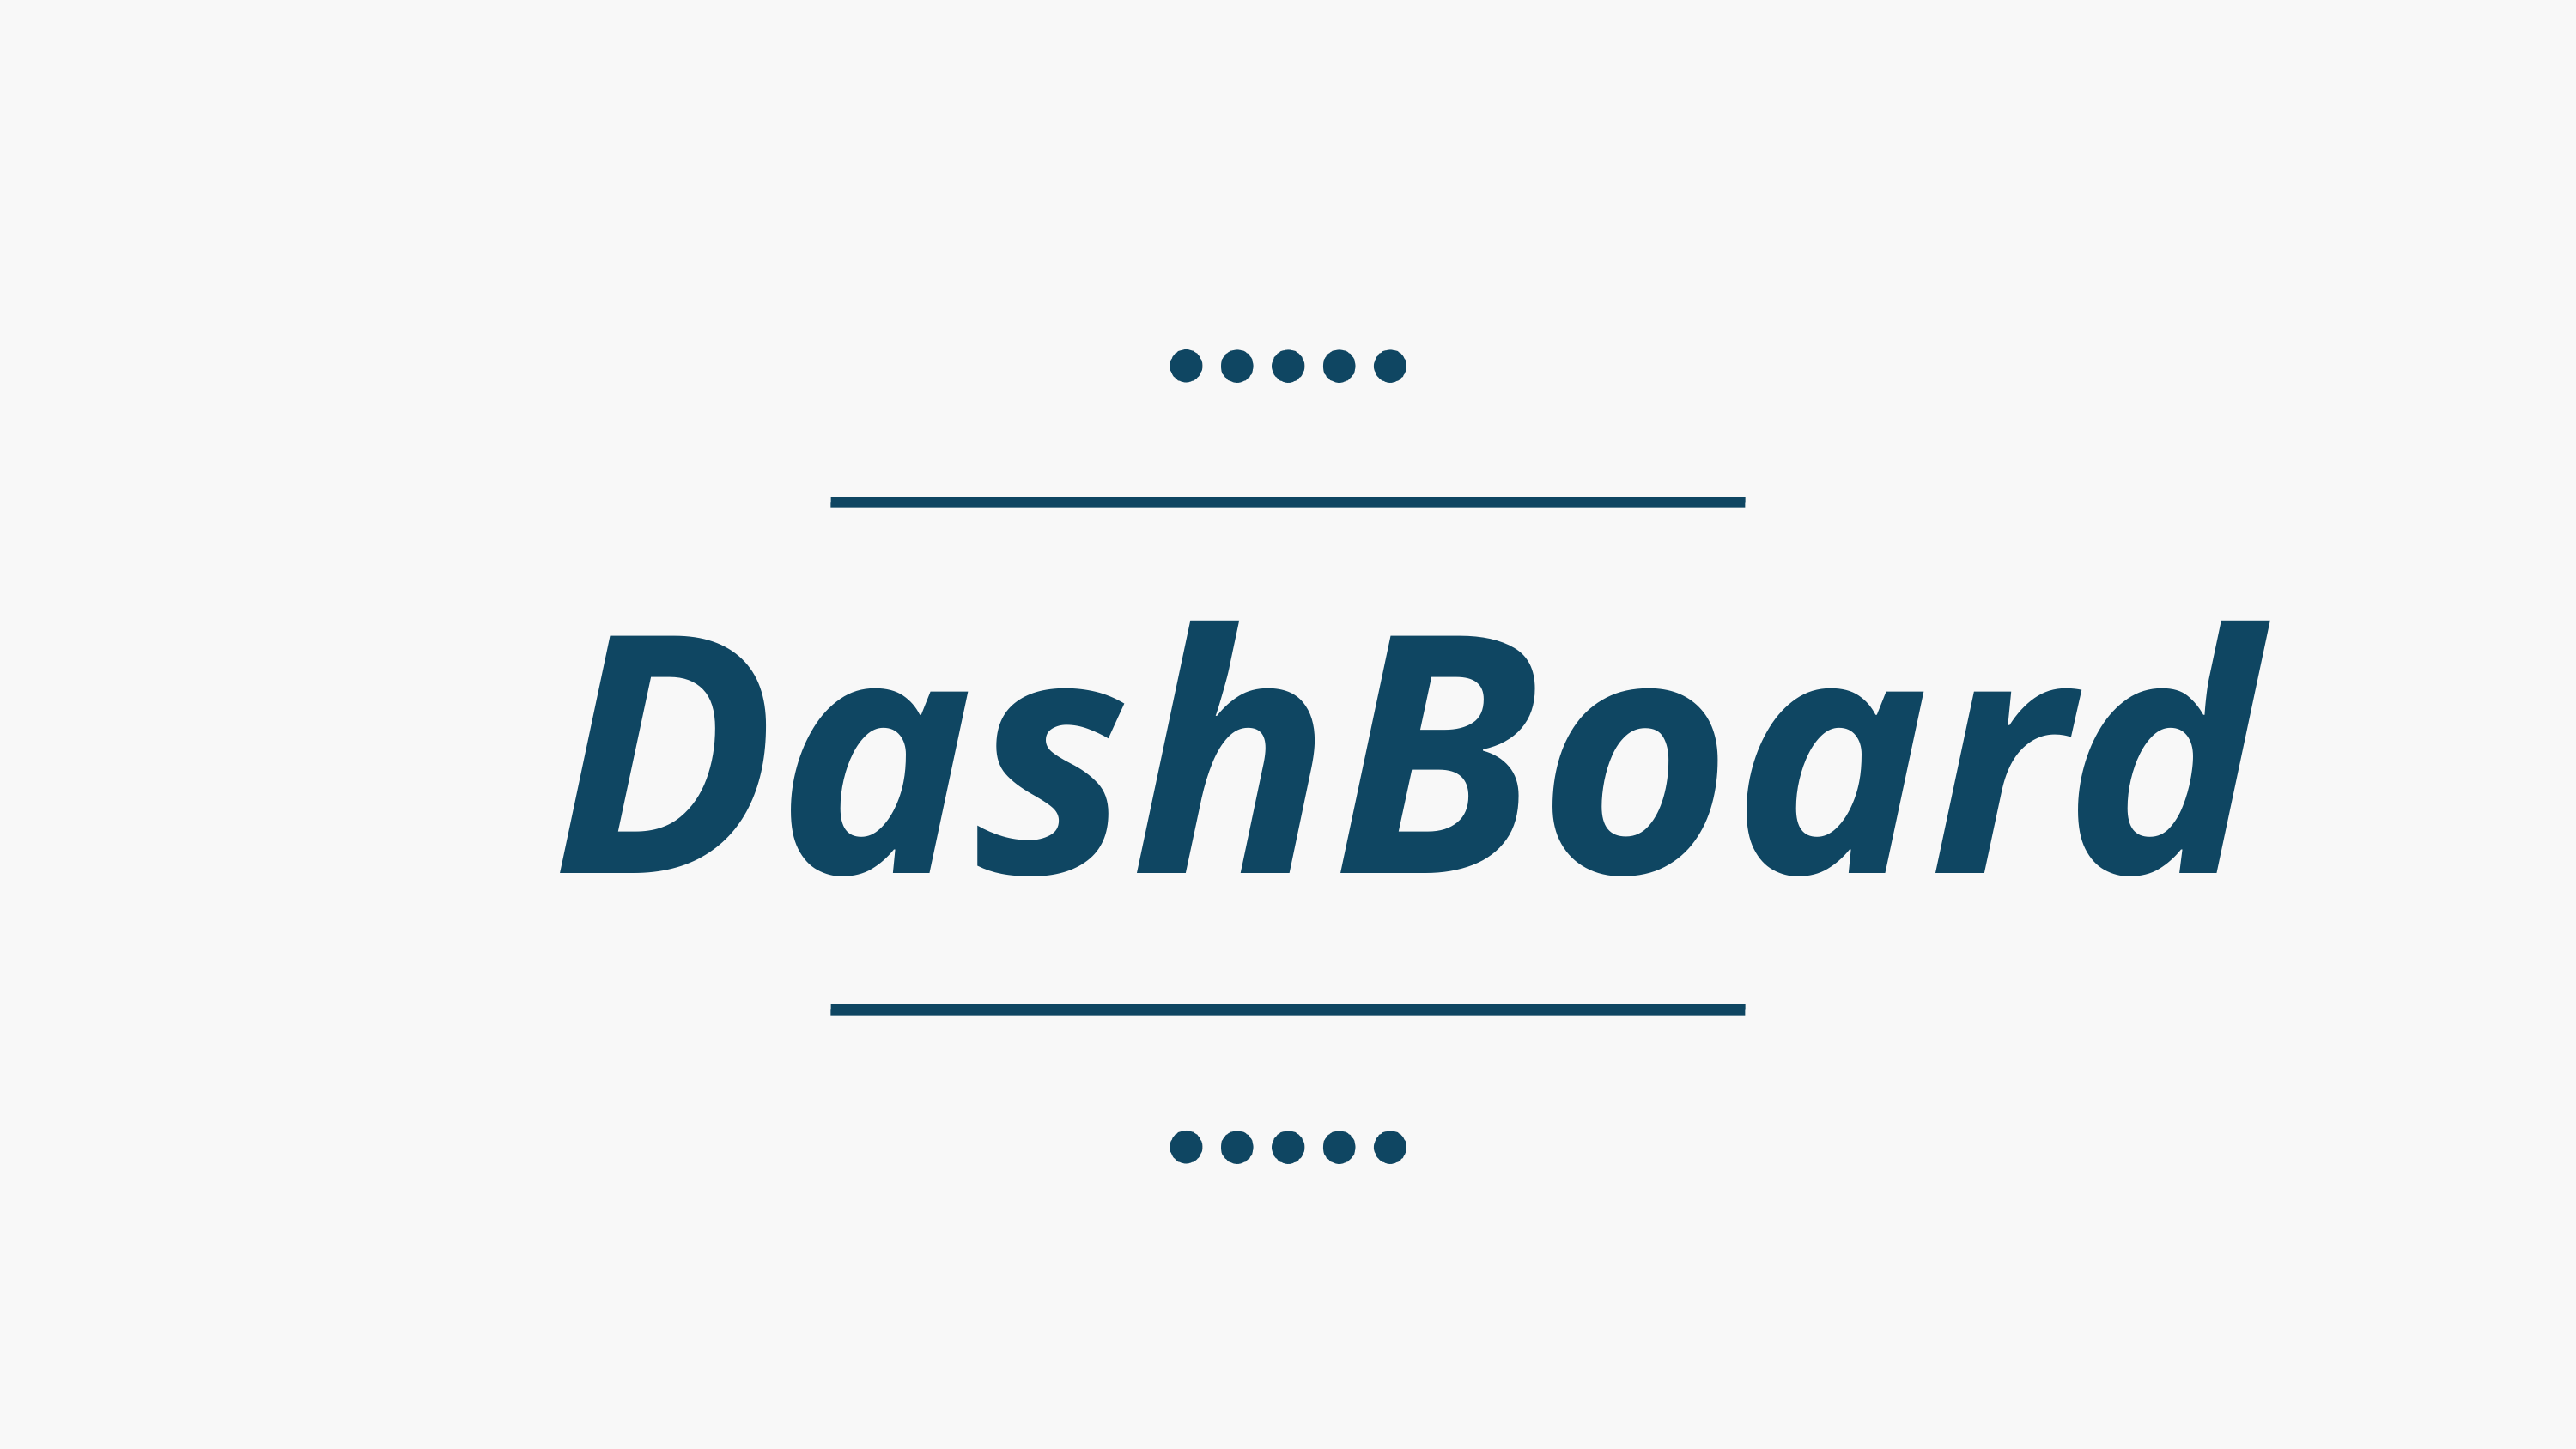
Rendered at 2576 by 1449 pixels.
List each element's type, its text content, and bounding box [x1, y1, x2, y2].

text_box [1170, 348, 1406, 384]
text_box DashBoard [501, 474, 2312, 940]
text_box [1170, 1129, 1406, 1165]
